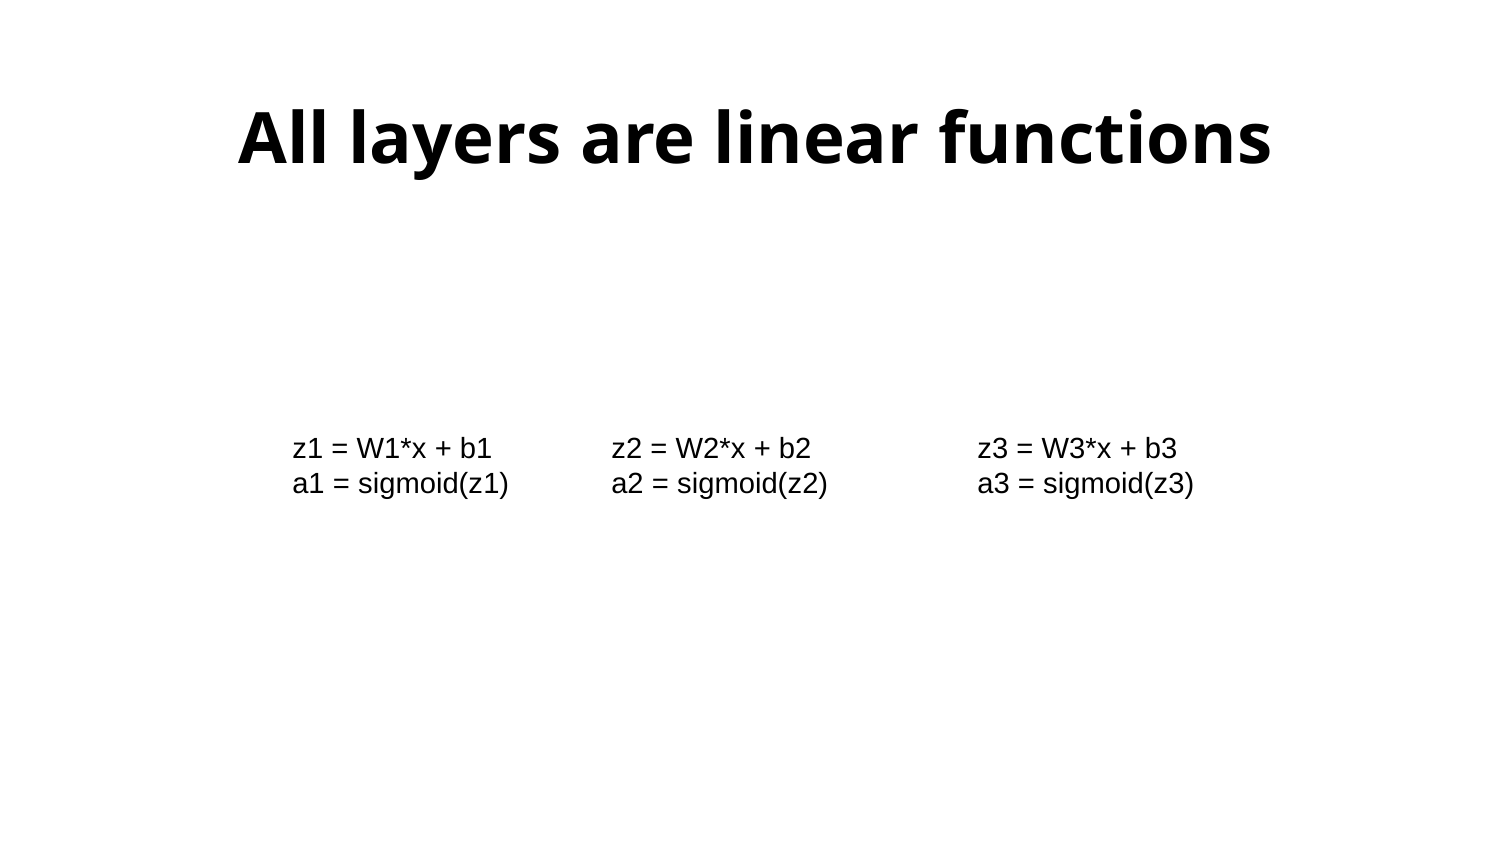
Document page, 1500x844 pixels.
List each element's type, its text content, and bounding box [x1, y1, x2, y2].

text_box z1 = W1*x + b1 a1 = sigmoid(z1) [277, 421, 526, 507]
text_box z2 = W2*x + b2 a2 = sigmoid(z2) [596, 421, 845, 507]
text_box z3 = W3*x + b3 a3 = sigmoid(z3) [962, 421, 1211, 507]
title All layers are linear functions [76, 55, 1436, 214]
